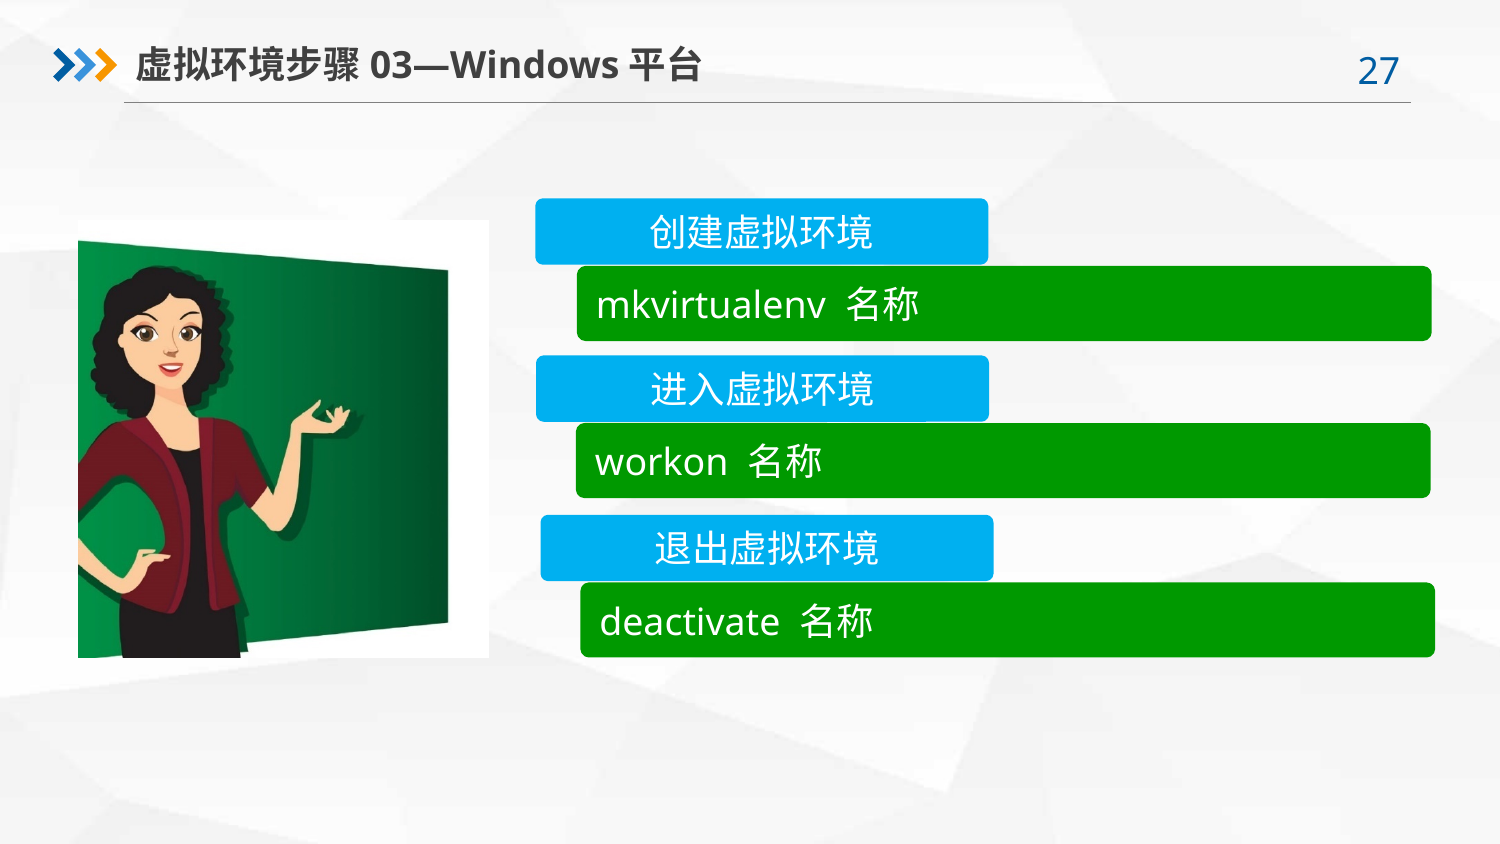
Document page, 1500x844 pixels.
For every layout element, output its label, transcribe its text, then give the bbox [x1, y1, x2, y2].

text_box 进入虚拟环境 [536, 355, 990, 422]
picture [0, 0, 1500, 844]
text_box 虚拟环境步骤03—Windows平台 [135, 32, 892, 95]
text_box mkvirtualenv 名称 [576, 265, 1432, 342]
text_box 创建虚拟环境 [535, 198, 989, 265]
text_box workon 名称 [575, 422, 1431, 499]
text_box deactivate 名称 [580, 582, 1436, 658]
text_box 退出虚拟环境 [540, 514, 994, 582]
